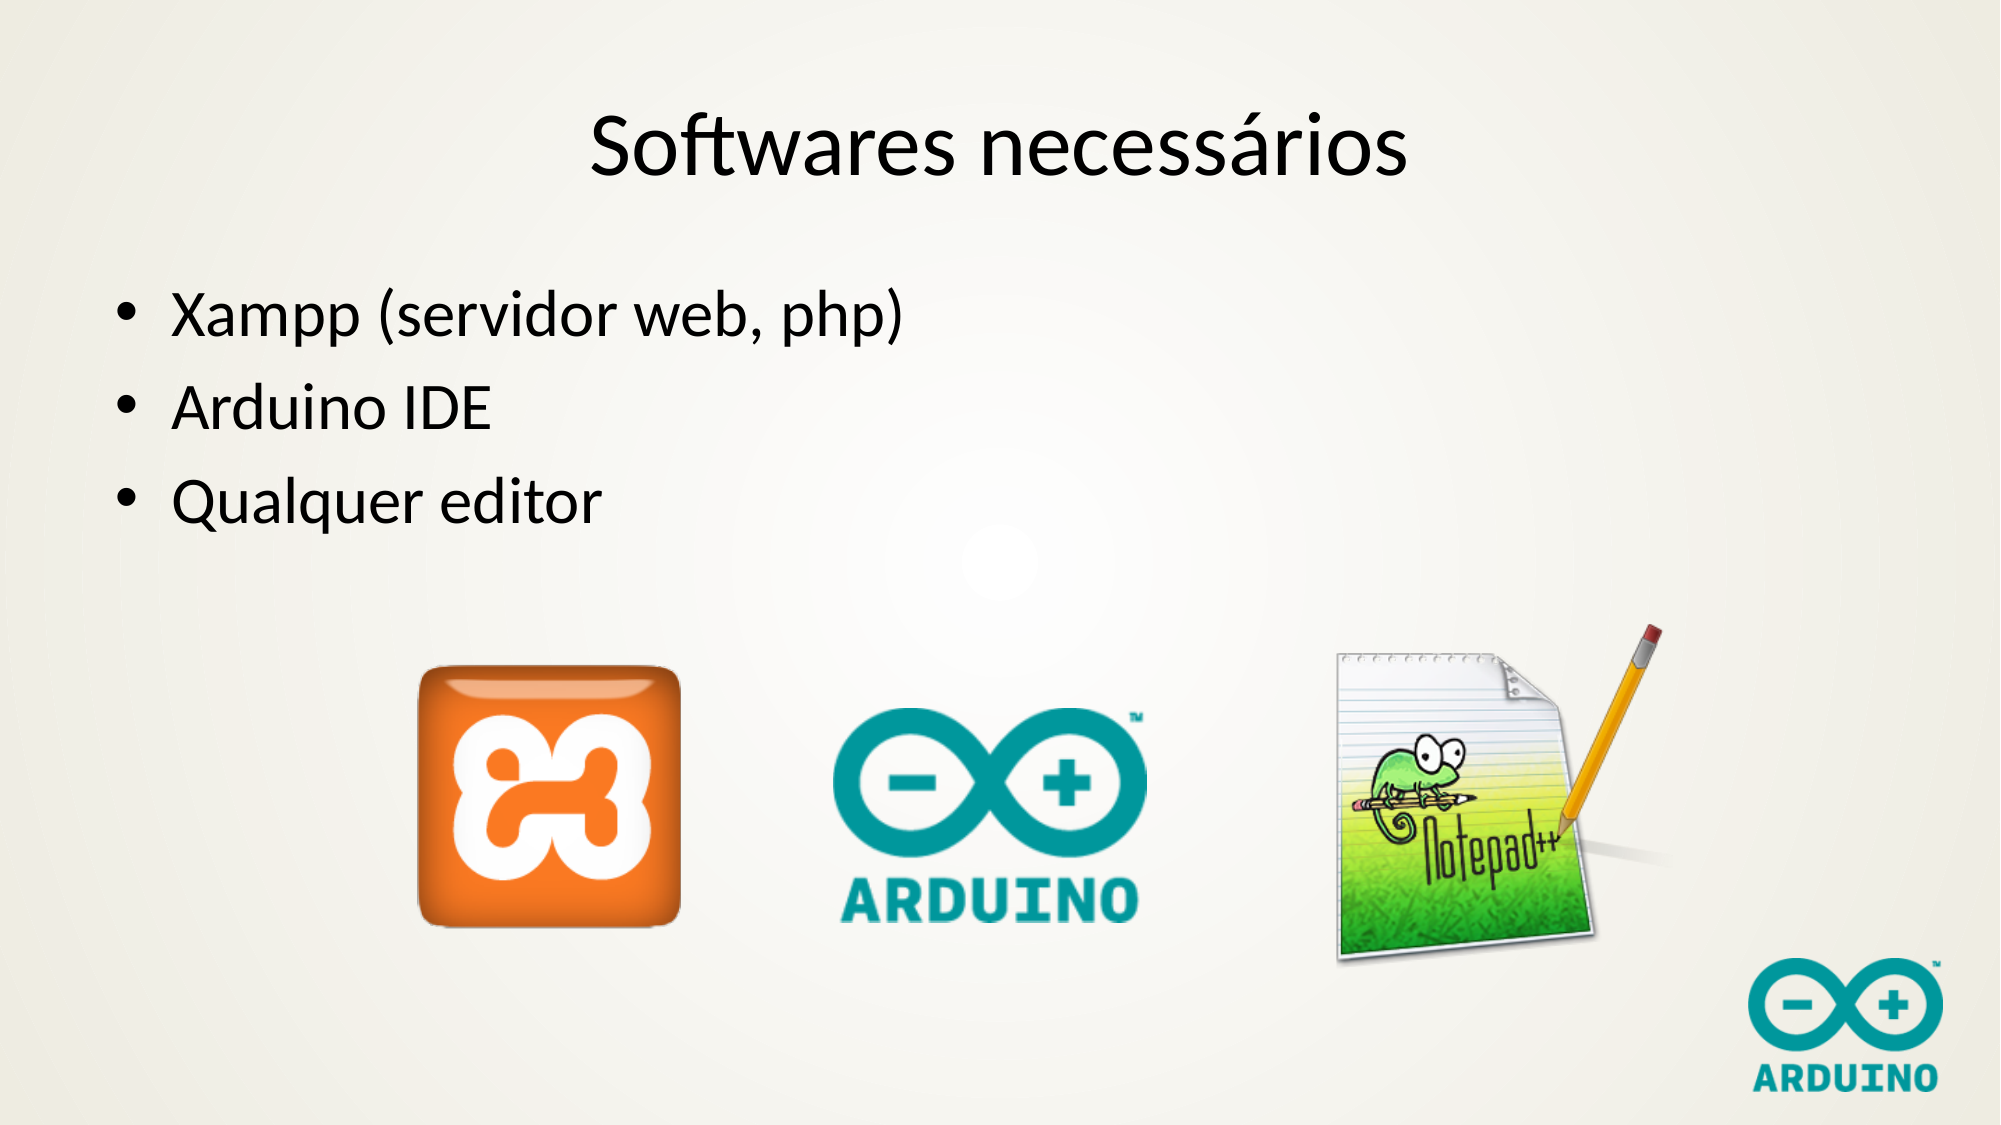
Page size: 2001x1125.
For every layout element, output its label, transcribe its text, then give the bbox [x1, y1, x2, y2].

picture [832, 708, 1147, 923]
picture [1315, 616, 1674, 974]
title Softwares necessários [99, 45, 1900, 233]
list Xampp (servidor web, php) Arduino IDE Qualquer editor [99, 262, 1900, 1005]
picture [384, 633, 709, 962]
picture [1748, 958, 1943, 1092]
